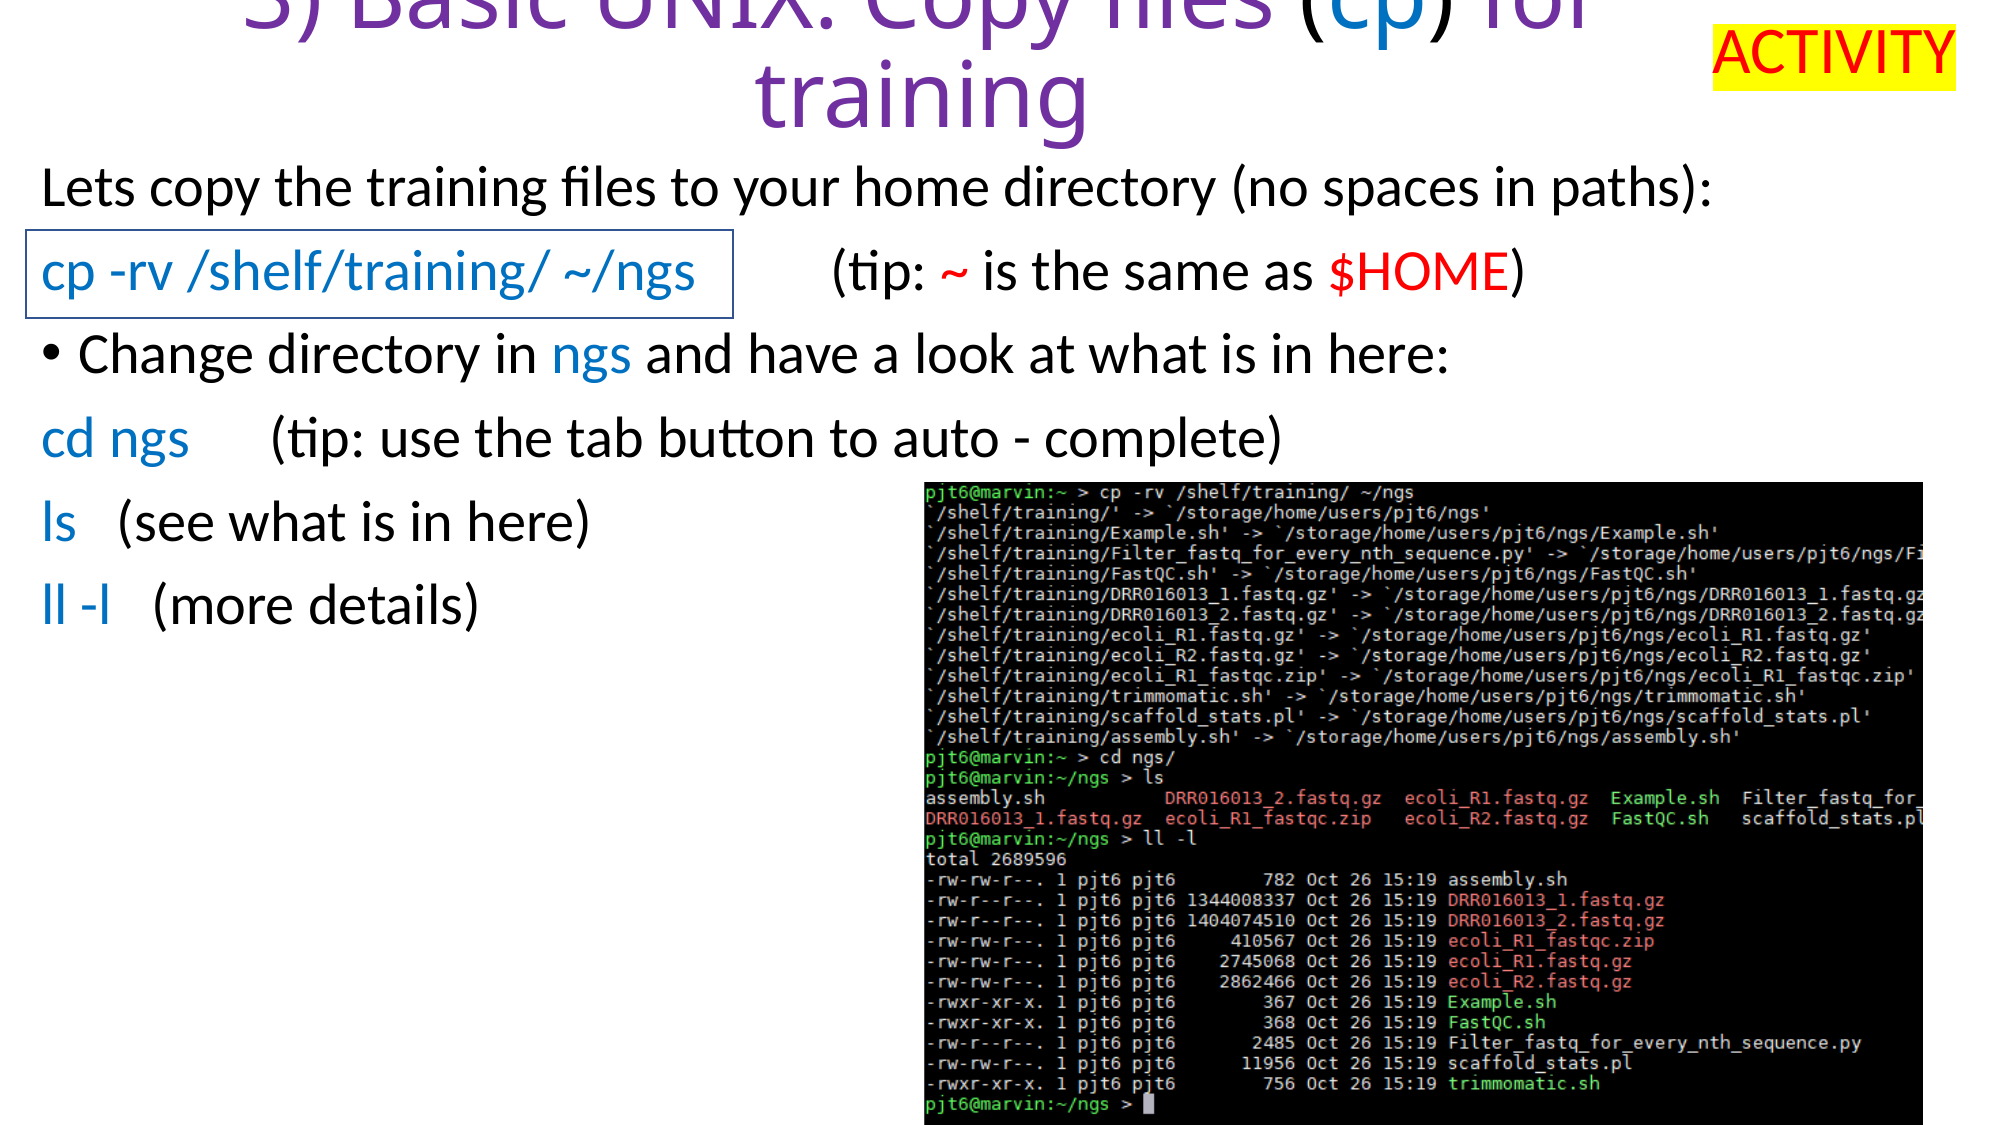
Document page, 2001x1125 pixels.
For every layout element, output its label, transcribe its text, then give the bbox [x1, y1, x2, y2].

title 3) Basic UNIX: Copy files (cp) for training [60, 0, 1697, 64]
list Lets copy the training files to your home directory (no spaces in paths): cp -rv /shelf/training/ ~/ngs (tip: ~ is the same as $HOME) Change directory in ngs and have a look at what is in here: cd ngs (tip: use the tab button to auto - complete) ls (see what is in here) ll -l (more details) [26, 64, 1821, 779]
picture [923, 482, 1923, 1125]
text_box ACTIVITY [1697, 0, 2000, 95]
text_box [25, 229, 734, 319]
